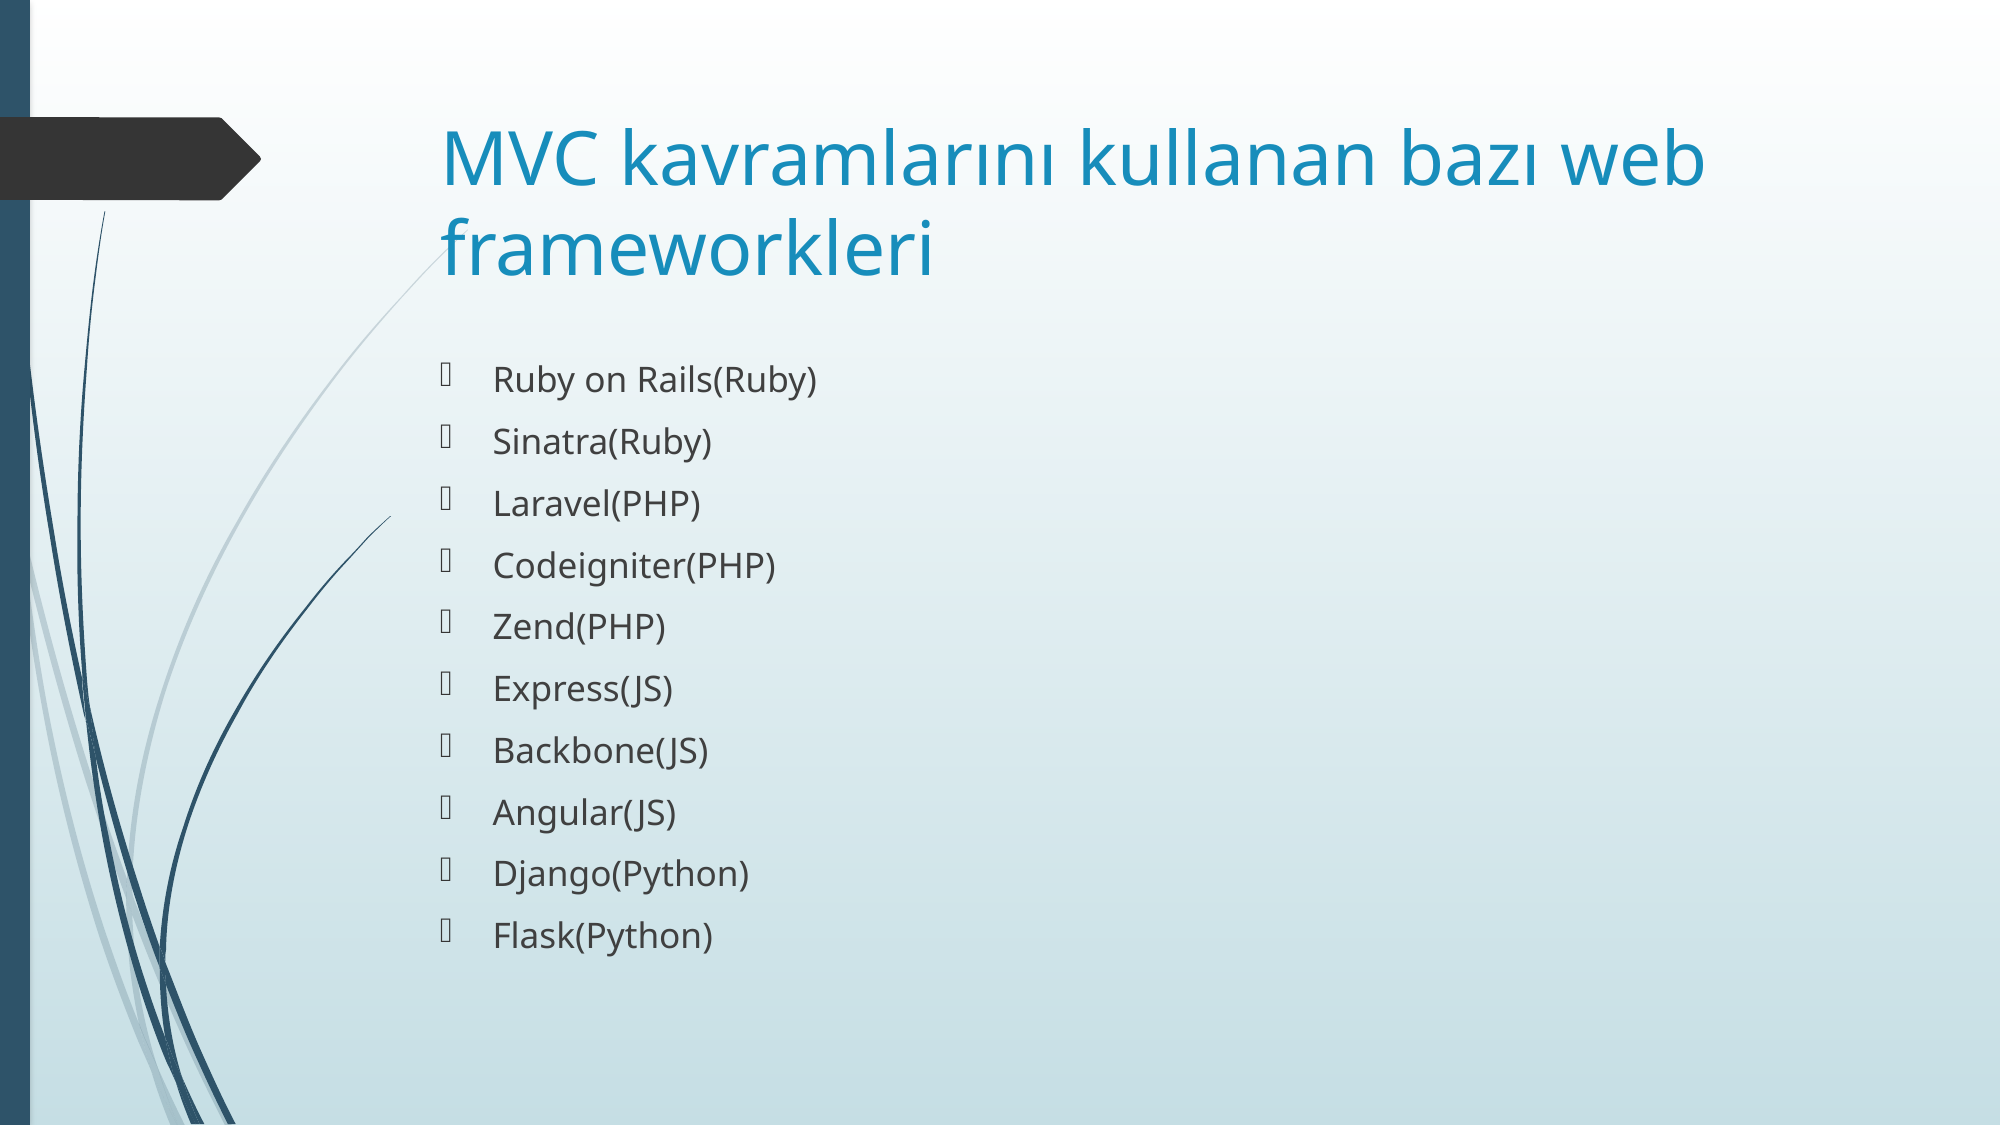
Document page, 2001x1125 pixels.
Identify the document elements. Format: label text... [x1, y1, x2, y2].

title MVC kavramlarını kullanan bazı web frameworkleri [425, 102, 1888, 313]
list Ruby on Rails(Ruby) Sinatra(Ruby) Laravel(PHP) Codeigniter(PHP) Zend(PHP) Express(JS) Backbone(JS) Angular(JS) Django(Python) Flask(Python) [424, 350, 1888, 970]
